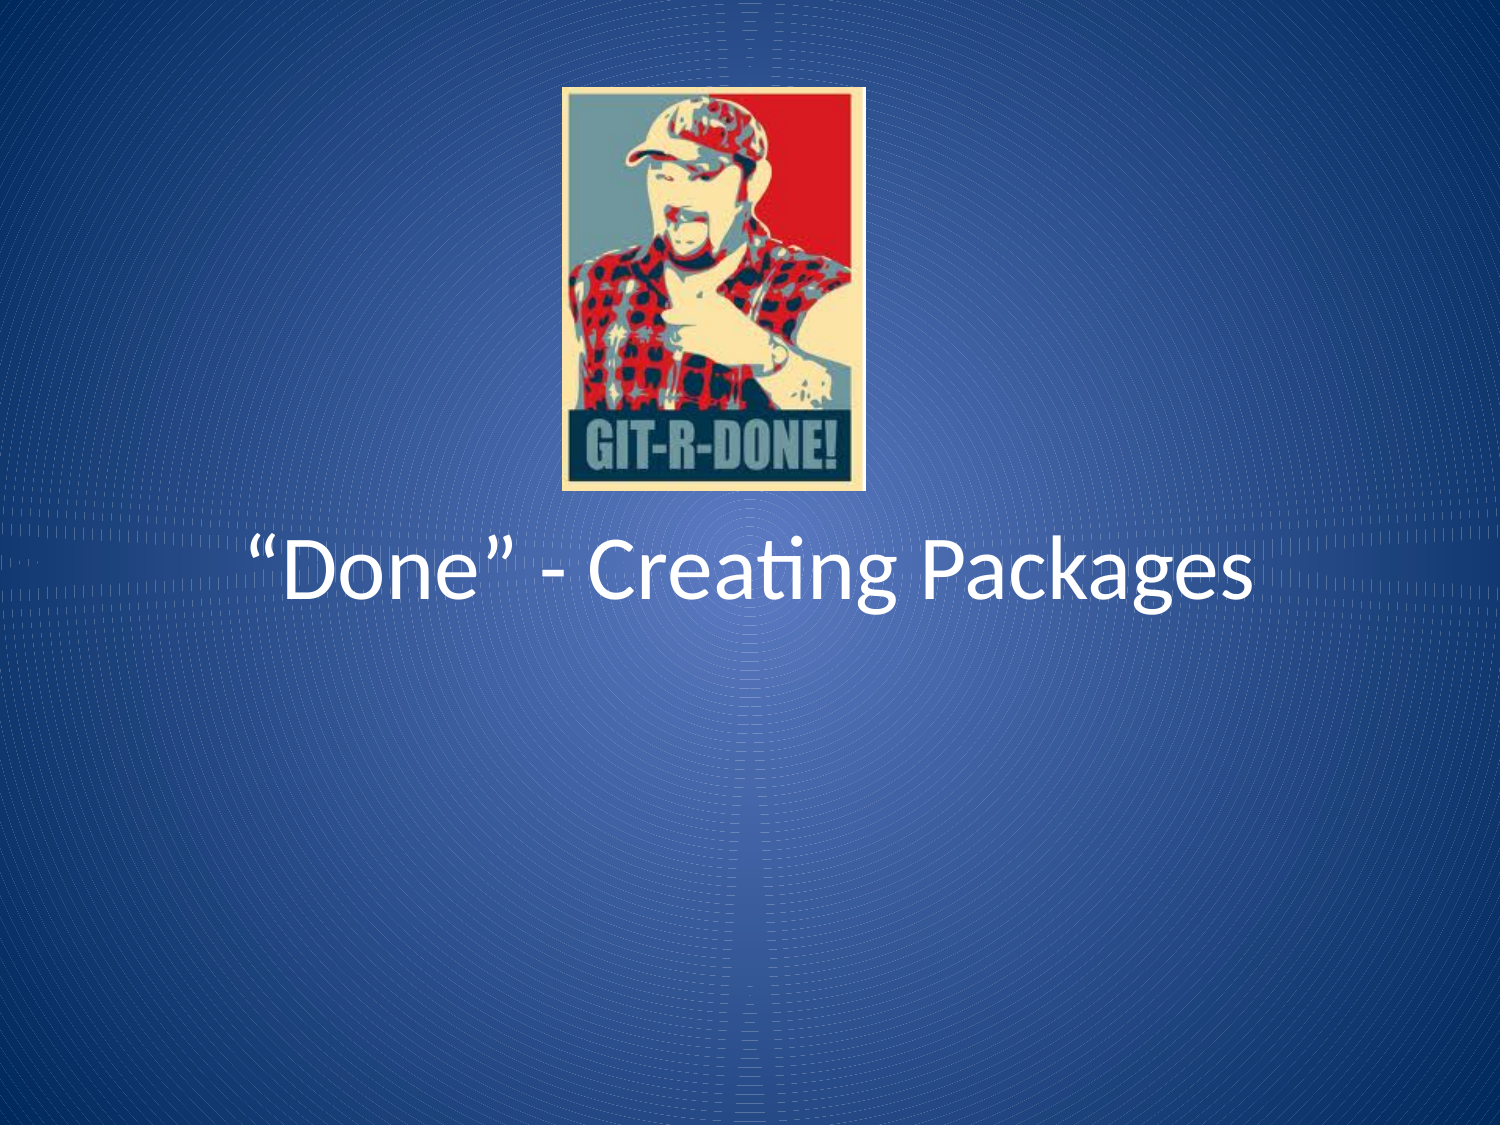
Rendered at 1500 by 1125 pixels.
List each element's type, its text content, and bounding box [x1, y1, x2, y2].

title “Done” - Creating Packages [75, 468, 1425, 657]
picture [562, 87, 866, 491]
